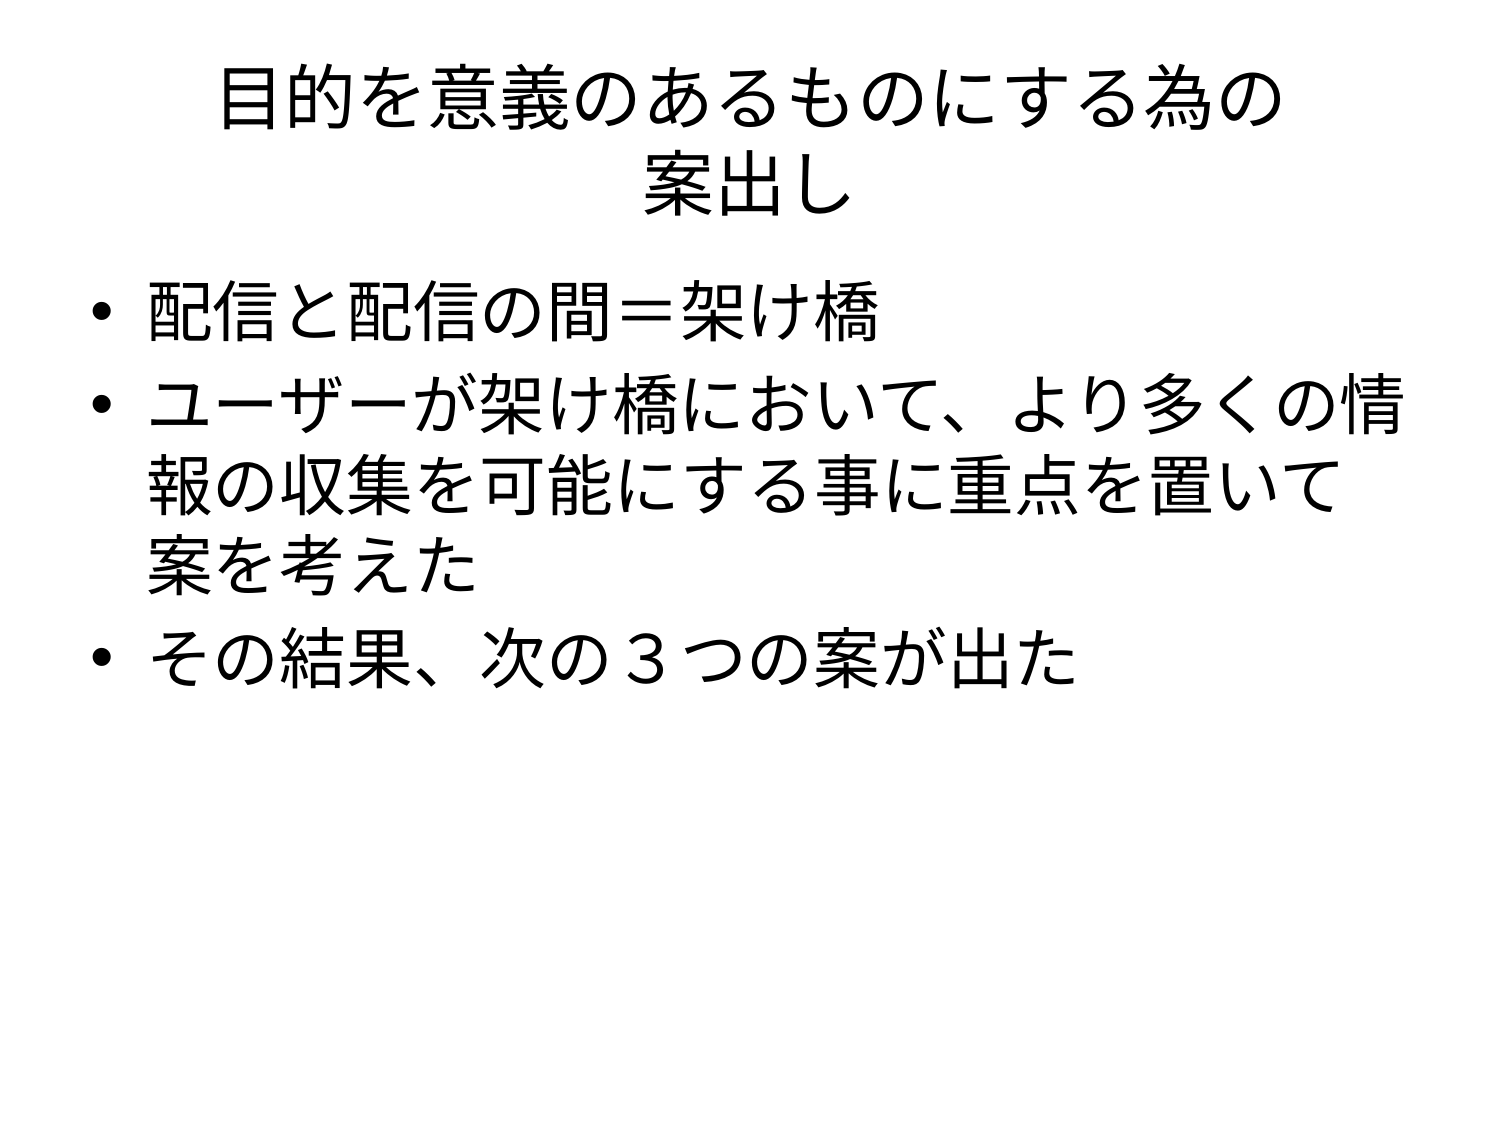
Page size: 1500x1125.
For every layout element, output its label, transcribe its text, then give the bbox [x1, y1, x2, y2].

title 目的を意義のあるものにする為の 案出し [75, 45, 1425, 233]
list 配信と配信の間＝架け橋 ユーザーが架け橋において、より多くの情報の収集を可能にする事に重点を置いて案を考えた その結果、次の３つの案が出た [75, 262, 1425, 1005]
